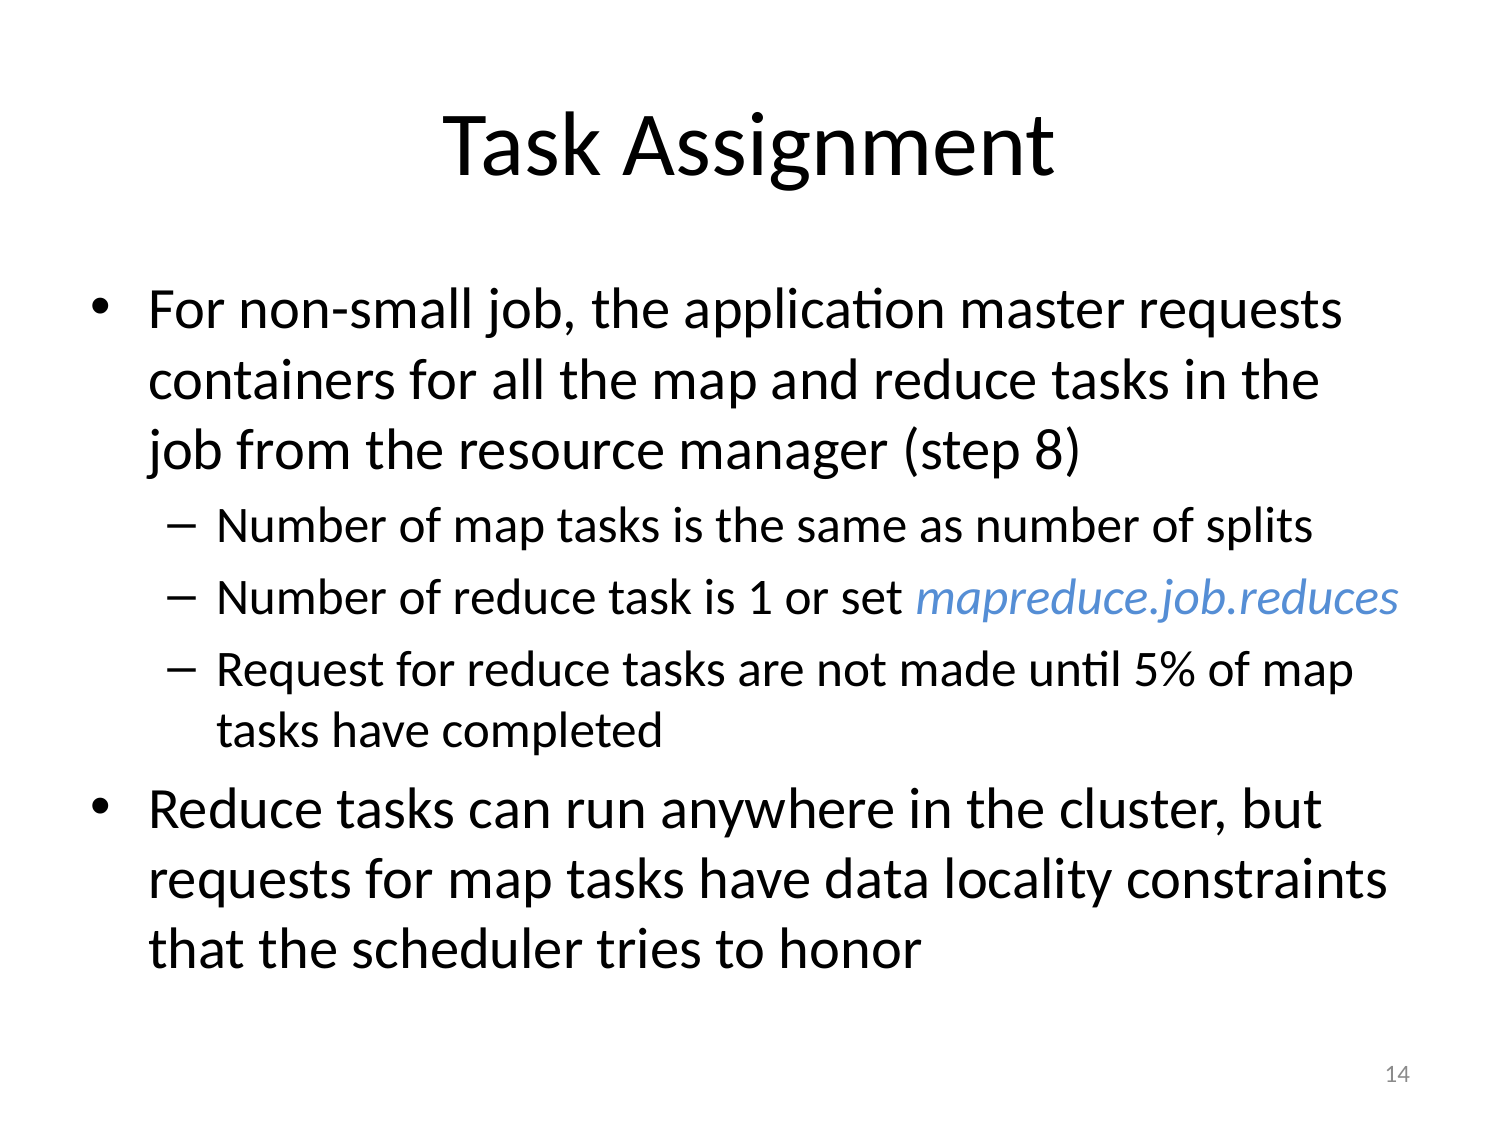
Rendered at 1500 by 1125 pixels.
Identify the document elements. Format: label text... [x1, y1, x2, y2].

title Task Assignment [75, 45, 1425, 233]
slide_number 14 [1074, 1042, 1425, 1103]
list For non-small job, the application master requests containers for all the map and reduce tasks in the job from the resource manager (step 8) Number of map tasks is the same as number of splits Number of reduce task is 1 or set mapreduce.job.reduces Request for reduce tasks are not made until 5% of map tasks have completed Reduce tasks can run anywhere in the cluster, but requests for map tasks have data locality constraints that the scheduler tries to honor [75, 262, 1425, 1005]
